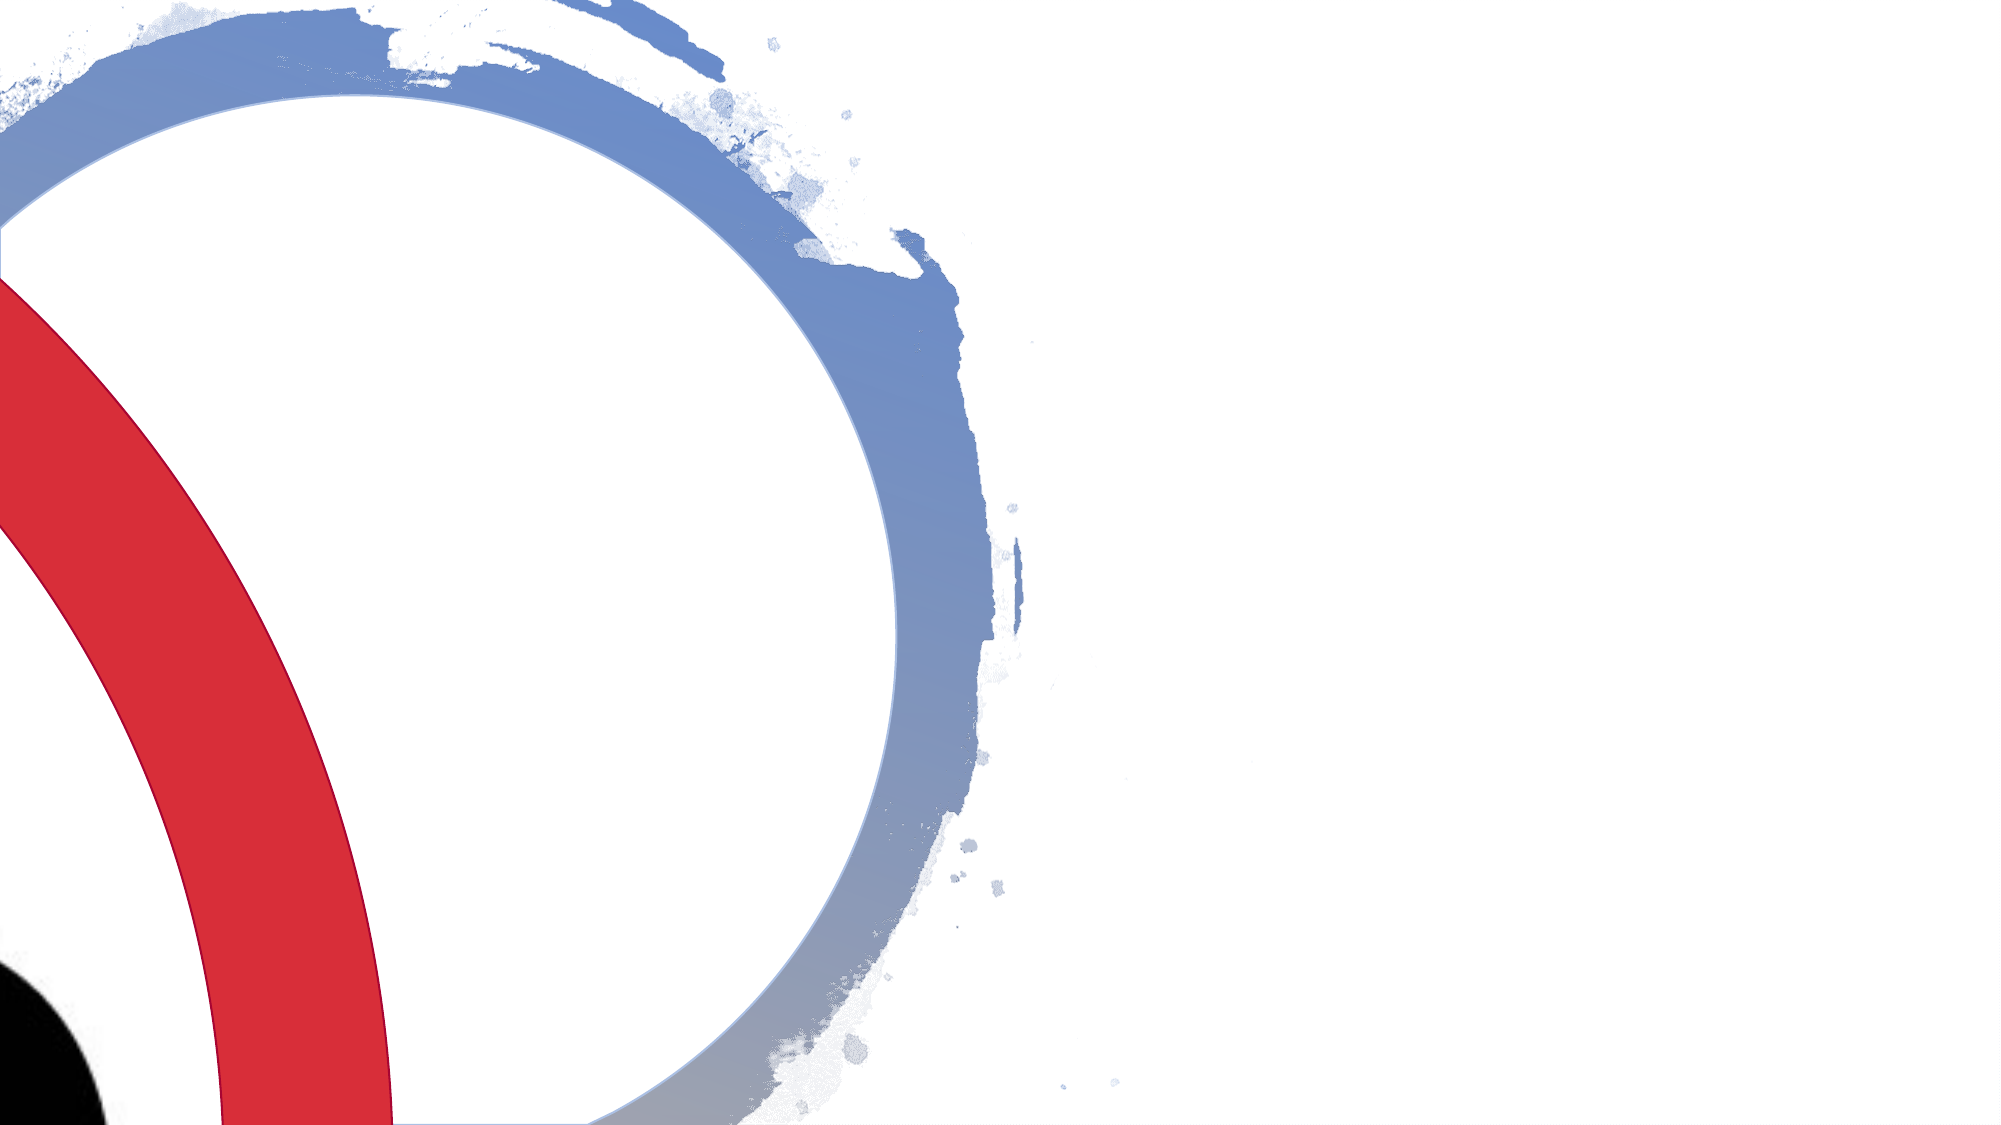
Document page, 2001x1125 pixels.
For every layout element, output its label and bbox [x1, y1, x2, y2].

picture [393, 0, 2000, 1125]
text_box [0, 0, 393, 1125]
